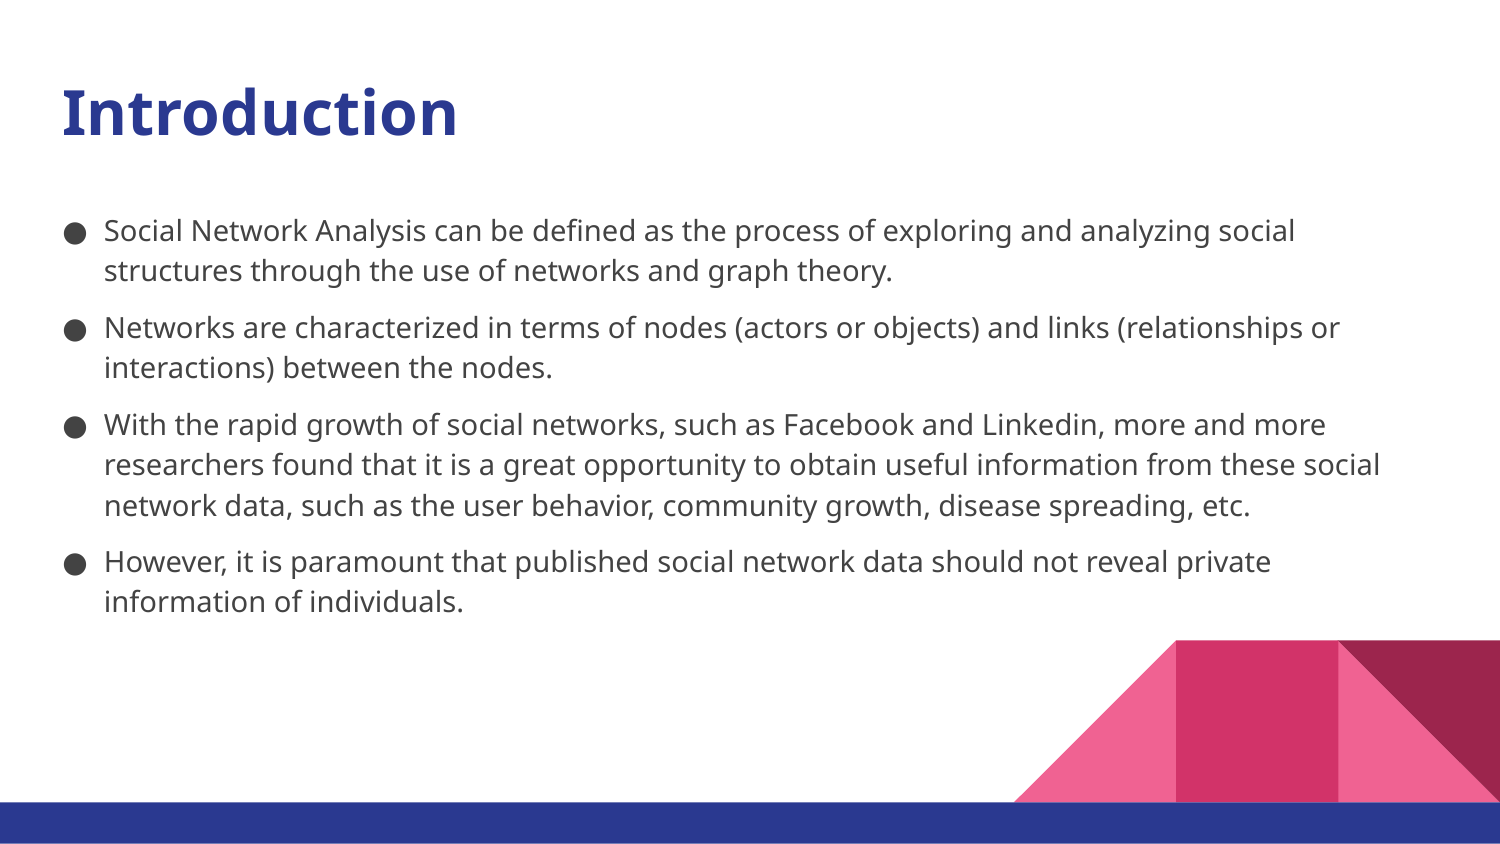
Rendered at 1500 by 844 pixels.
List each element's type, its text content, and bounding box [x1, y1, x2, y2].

list Social Network Analysis can be defined as the process of exploring and analyzing social structures through the use of networks and graph theory. Networks are characterized in terms of nodes (actors or objects) and links (relationships or interactions) between the nodes. With the rapid growth of social networks, such as Facebook and Linkedin, more and more researchers found that it is a great opportunity to obtain useful information from these social network data, such as the user behavior, community growth, disease spreading, etc. However, it is paramount that published social network data should not reveal private information of individuals. [51, 201, 1449, 750]
title Introduction [51, 67, 1449, 167]
